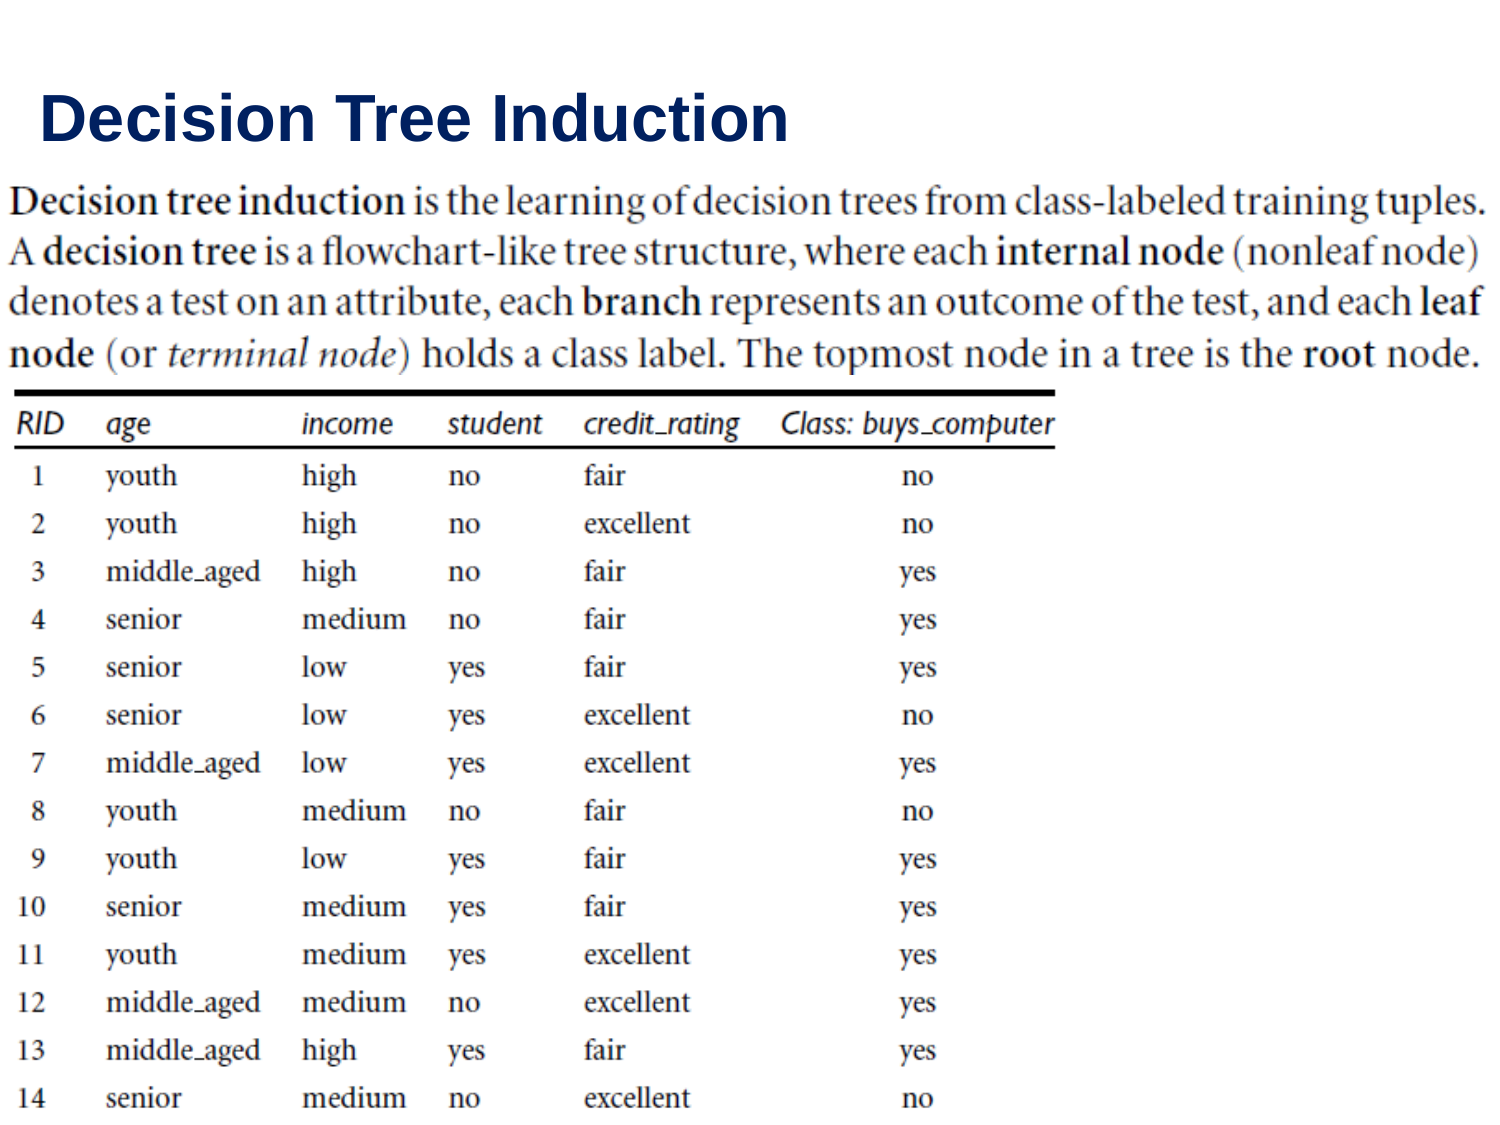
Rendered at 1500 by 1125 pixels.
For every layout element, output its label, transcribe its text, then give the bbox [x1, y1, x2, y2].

title Decision Tree Induction [24, 24, 1096, 162]
picture [8, 380, 1062, 1114]
picture [3, 174, 1493, 375]
